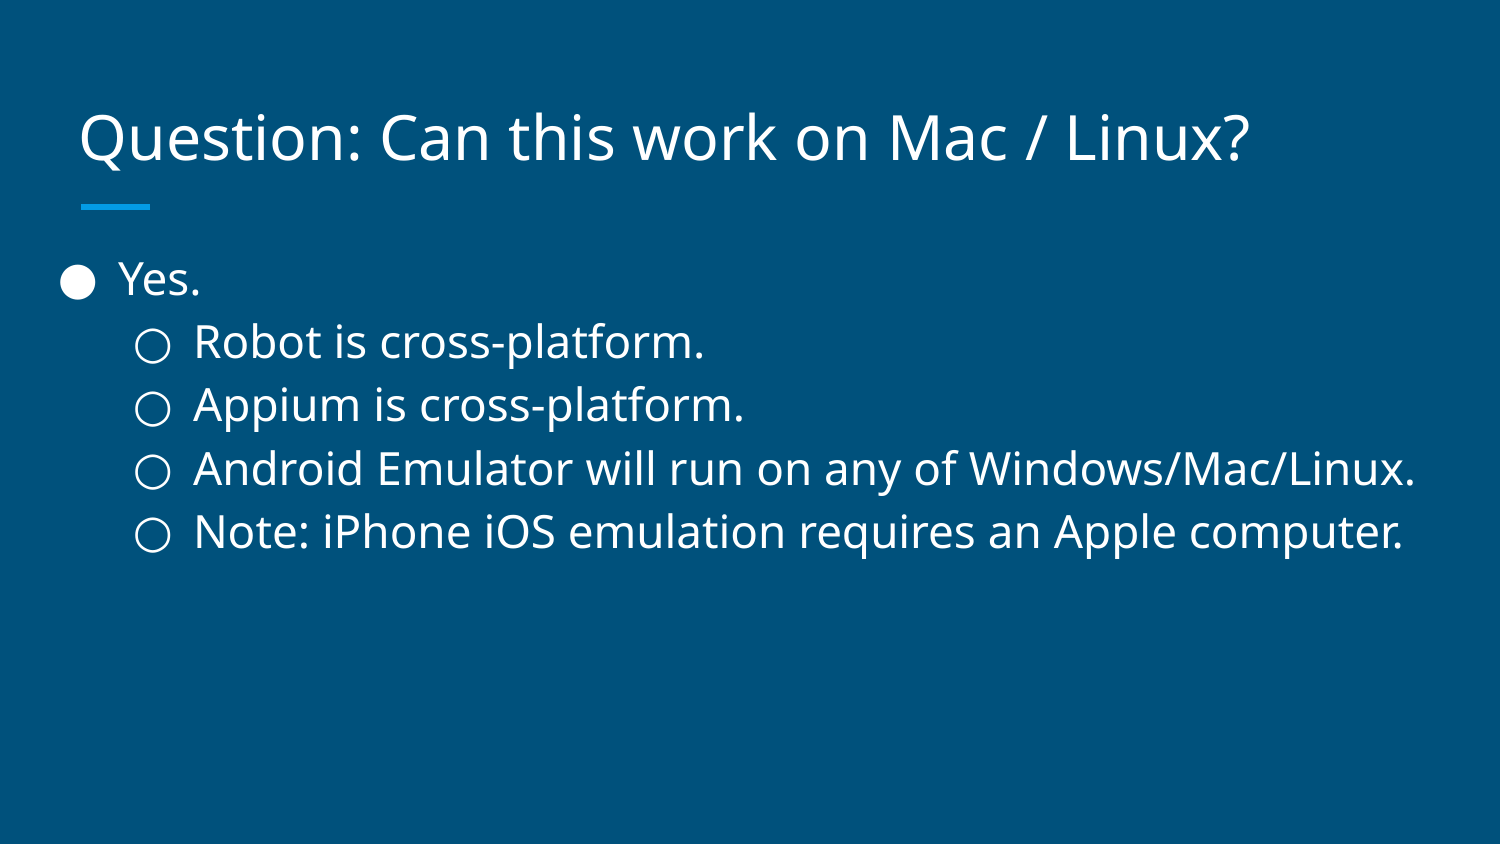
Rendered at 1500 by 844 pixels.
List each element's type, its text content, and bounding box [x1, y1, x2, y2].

list Yes. Robot is cross-platform. Appium is cross-platform. Android Emulator will run on any of Windows/Mac/Linux. Note: iPhone iOS emulation requires an Apple computer. [28, 226, 1472, 760]
title Question: Can this work on Mac / Linux? [63, 75, 1437, 188]
